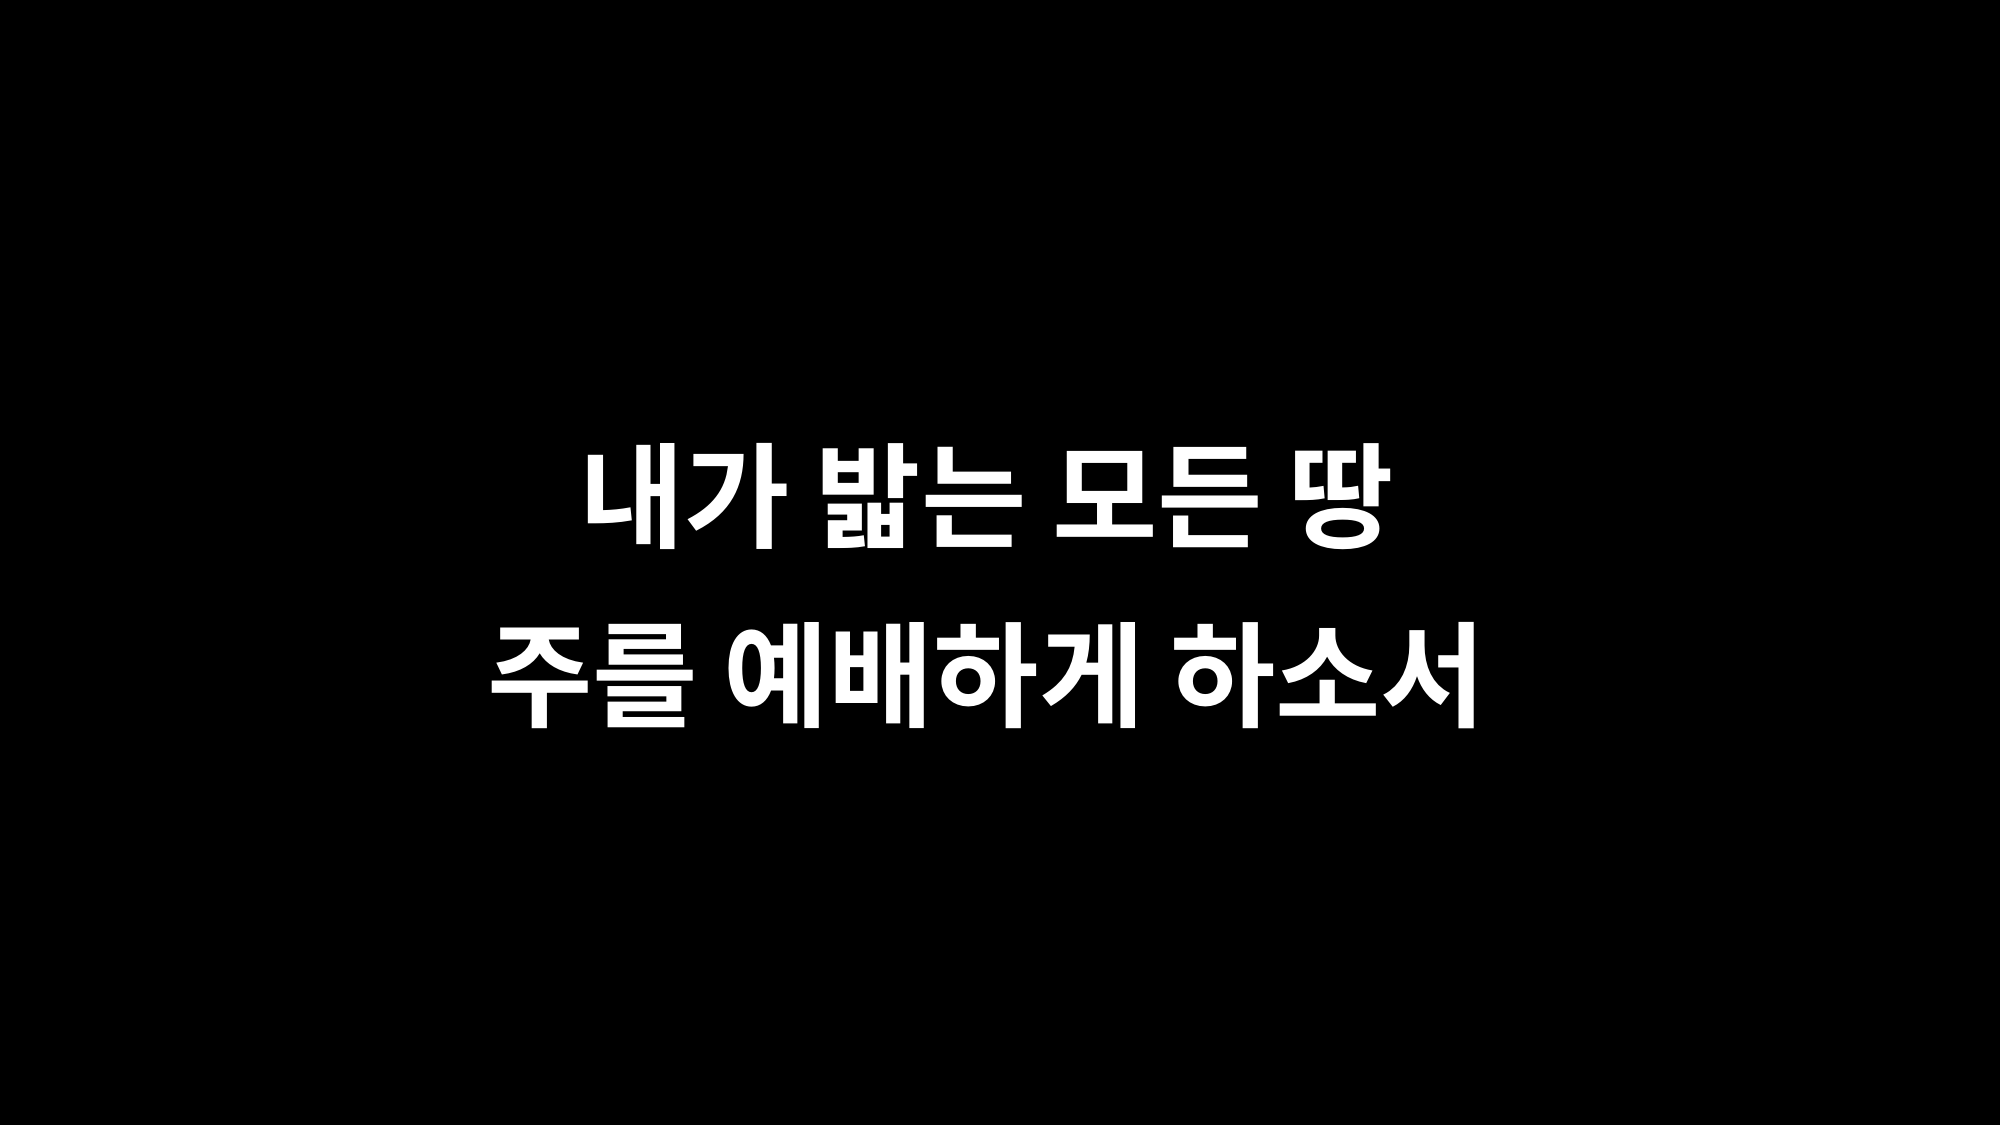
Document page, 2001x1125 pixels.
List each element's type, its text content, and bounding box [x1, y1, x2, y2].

text_box 내가 밟는 모든 땅 주를 예배하게 하소서 [0, 376, 2000, 749]
